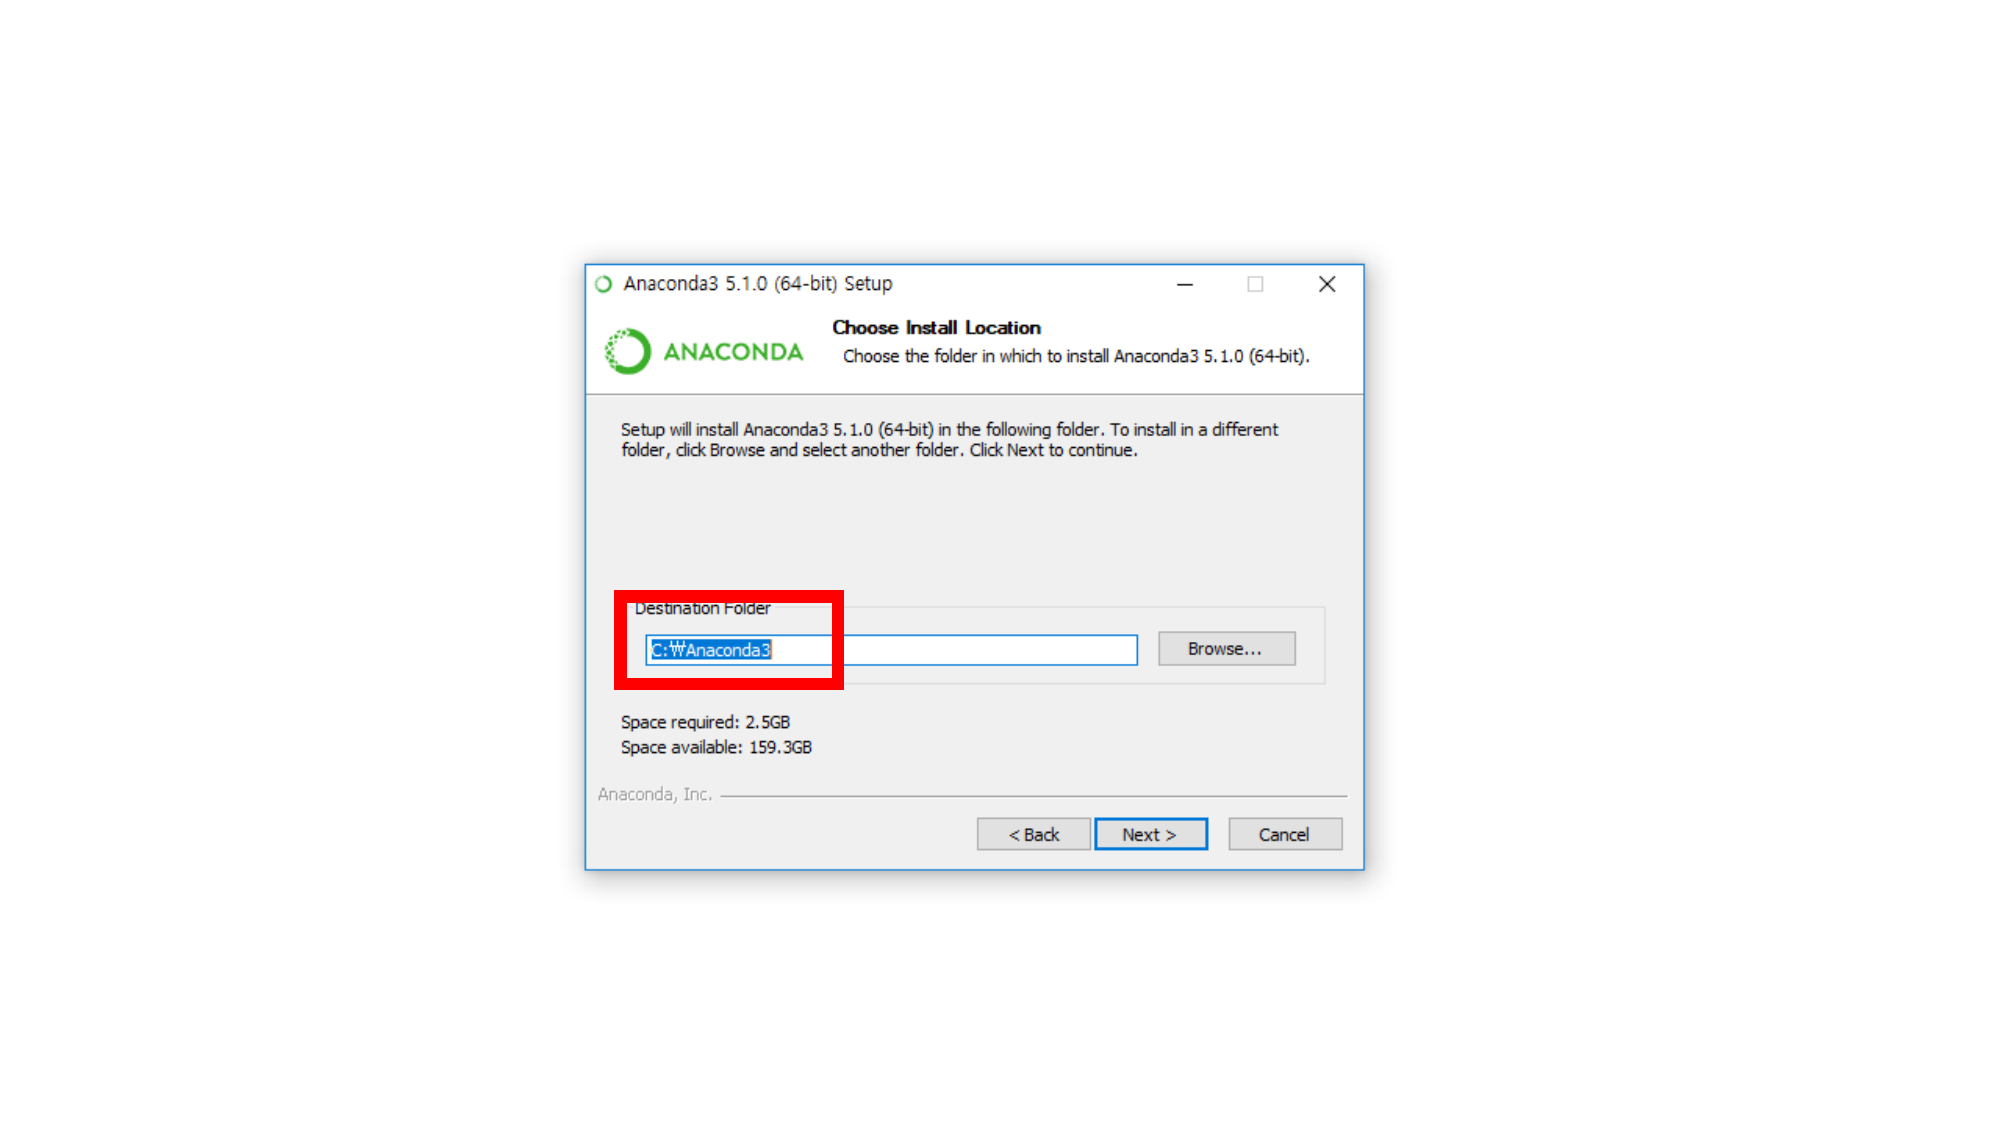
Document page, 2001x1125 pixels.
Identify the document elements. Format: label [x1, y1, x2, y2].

picture [552, 192, 1448, 933]
